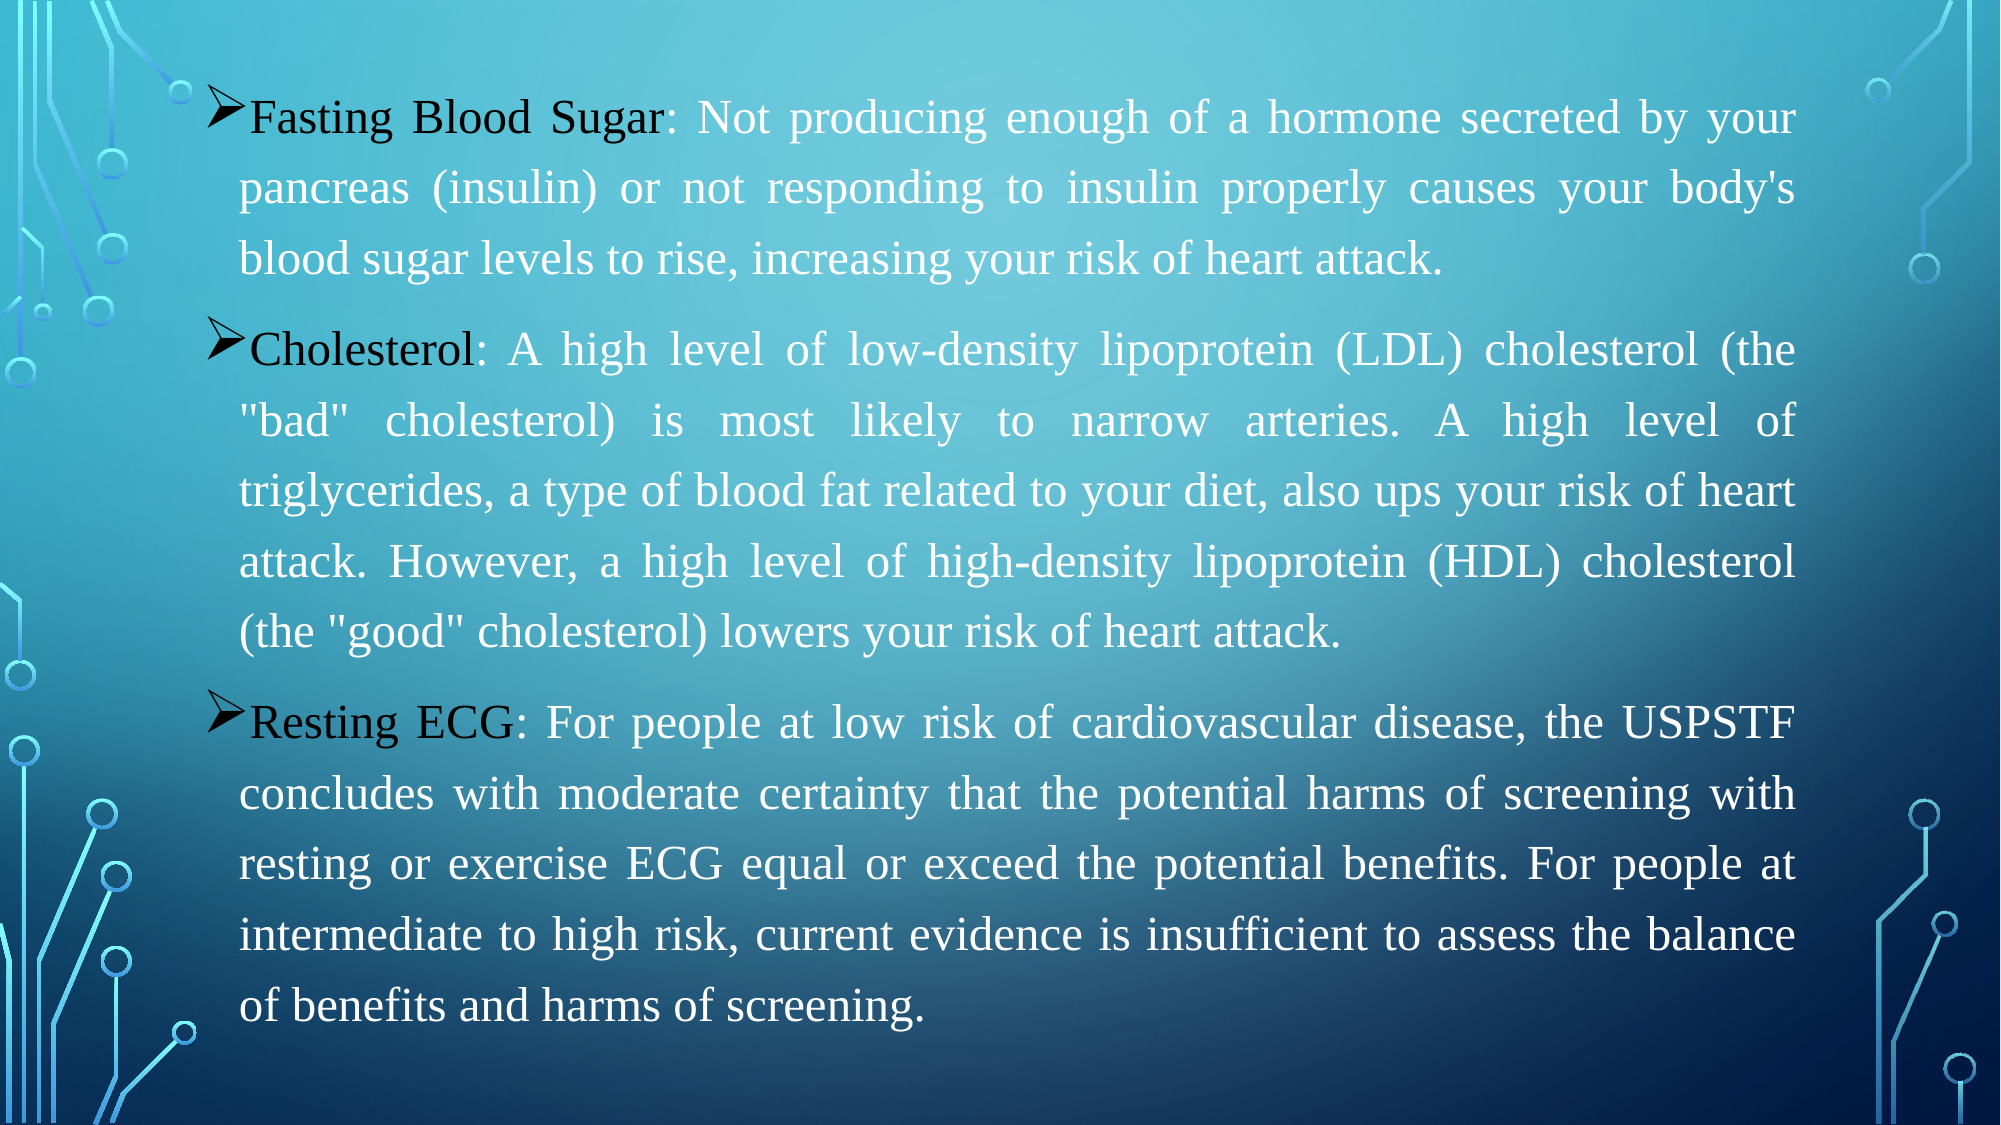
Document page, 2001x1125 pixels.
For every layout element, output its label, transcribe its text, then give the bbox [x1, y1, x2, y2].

list Fasting Blood Sugar: Not producing enough of a hormone secreted by your pancreas (insulin) or not responding to insulin properly causes your body's blood sugar levels to rise, increasing your risk of heart attack. Cholesterol: A high level of low-density lipoprotein (LDL) cholesterol (the "bad" cholesterol) is most likely to narrow arteries. A high level of triglycerides, a type of blood fat related to your diet, also ups your risk of heart attack. However, a high level of high-density lipoprotein (HDL) cholesterol (the "good" cholesterol) lowers your risk of heart attack. Resting ECG: For people at low risk of cardiovascular disease, the USPSTF concludes with moderate certainty that the potential harms of screening with resting or exercise ECG equal or exceed the potential benefits. For people at intermediate to high risk, current evidence is insufficient to assess the balance of benefits and harms of screening. [187, 65, 1813, 1041]
